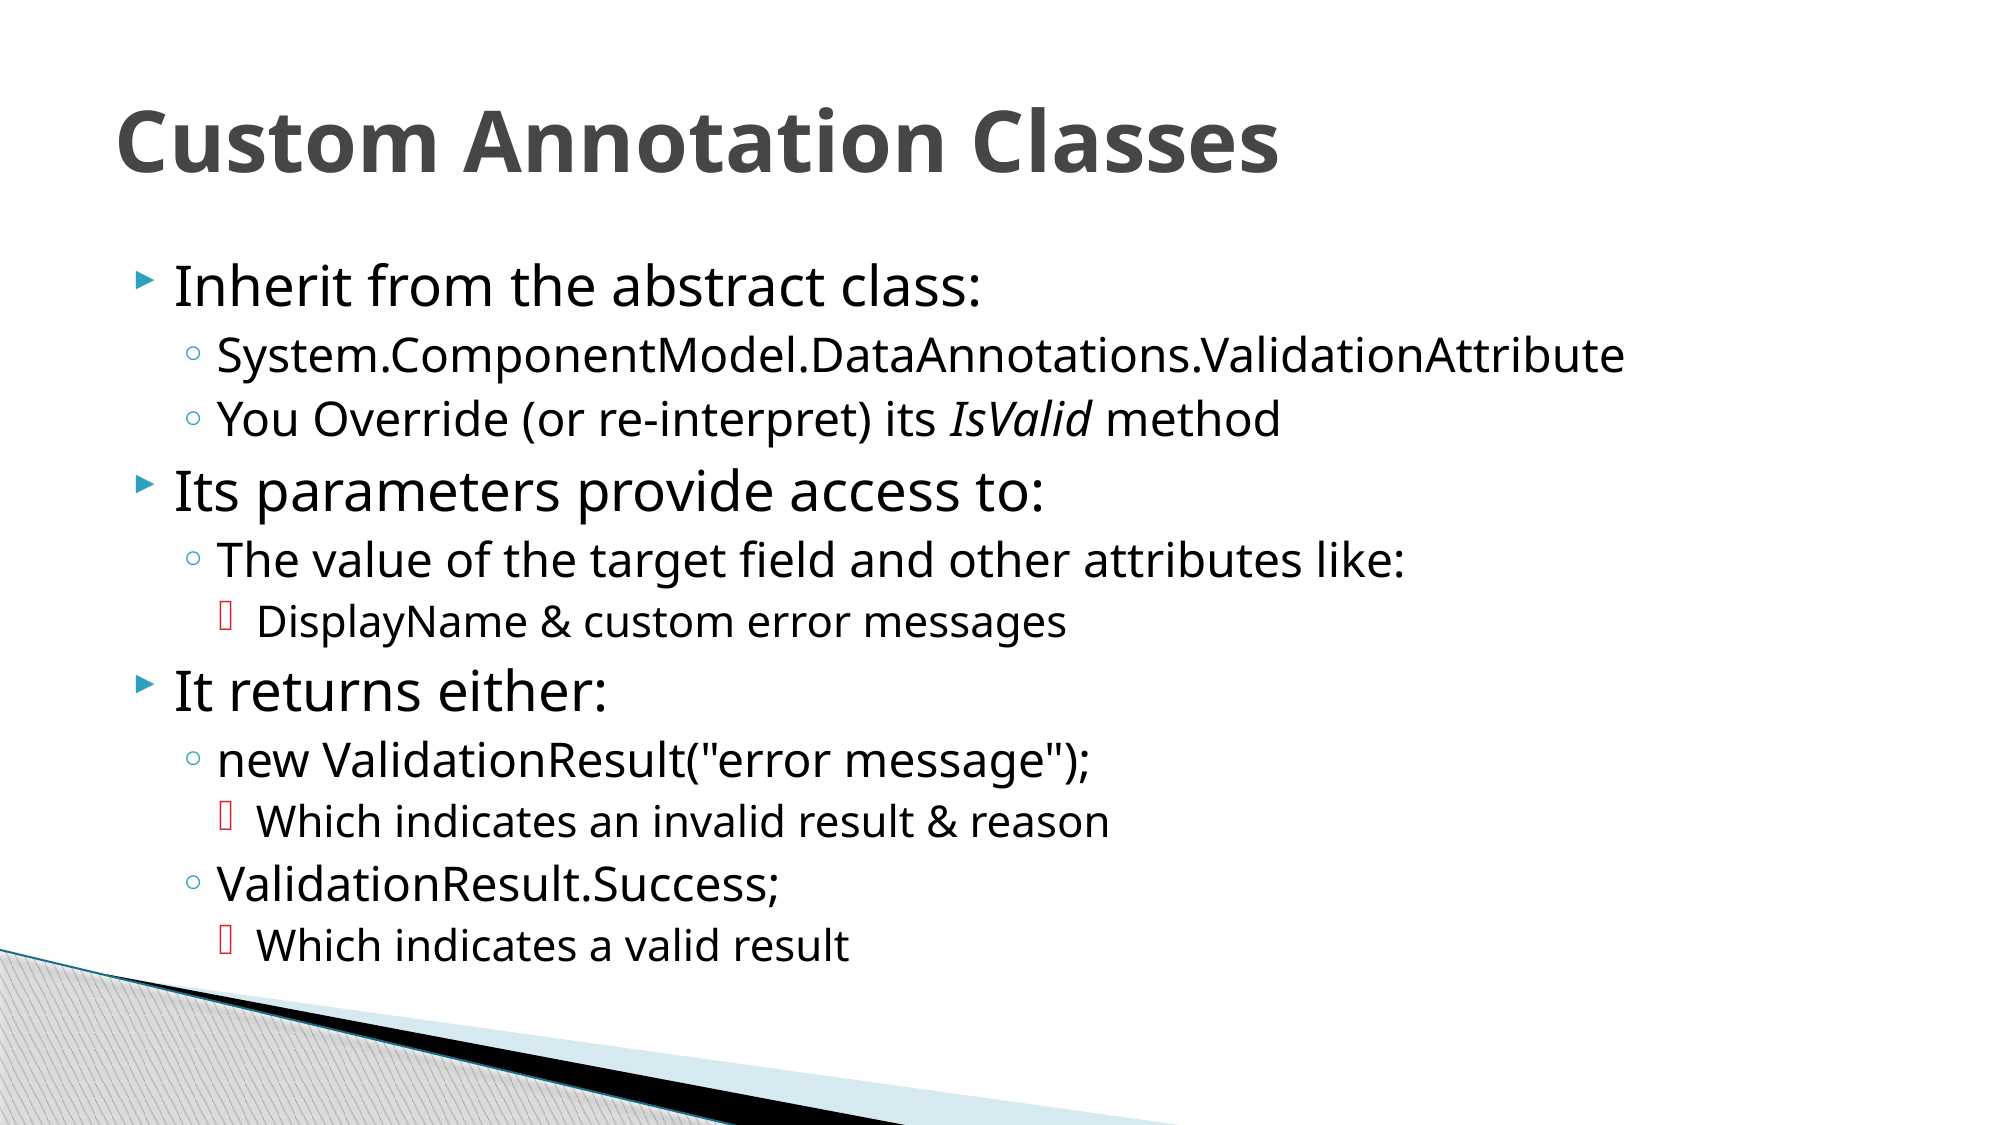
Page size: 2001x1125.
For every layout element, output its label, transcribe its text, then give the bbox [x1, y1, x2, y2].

list Inherit from the abstract class: System.ComponentModel.DataAnnotations.ValidationAttribute You Override (or re-interpret) its IsValid method Its parameters provide access to: The value of the target field and other attributes like: DisplayName & custom error messages It returns either: new ValidationResult("error message"); Which indicates an invalid result & reason ValidationResult.Success; Which indicates a valid result [99, 243, 1900, 986]
title Custom Annotation Classes [99, 45, 1900, 233]
